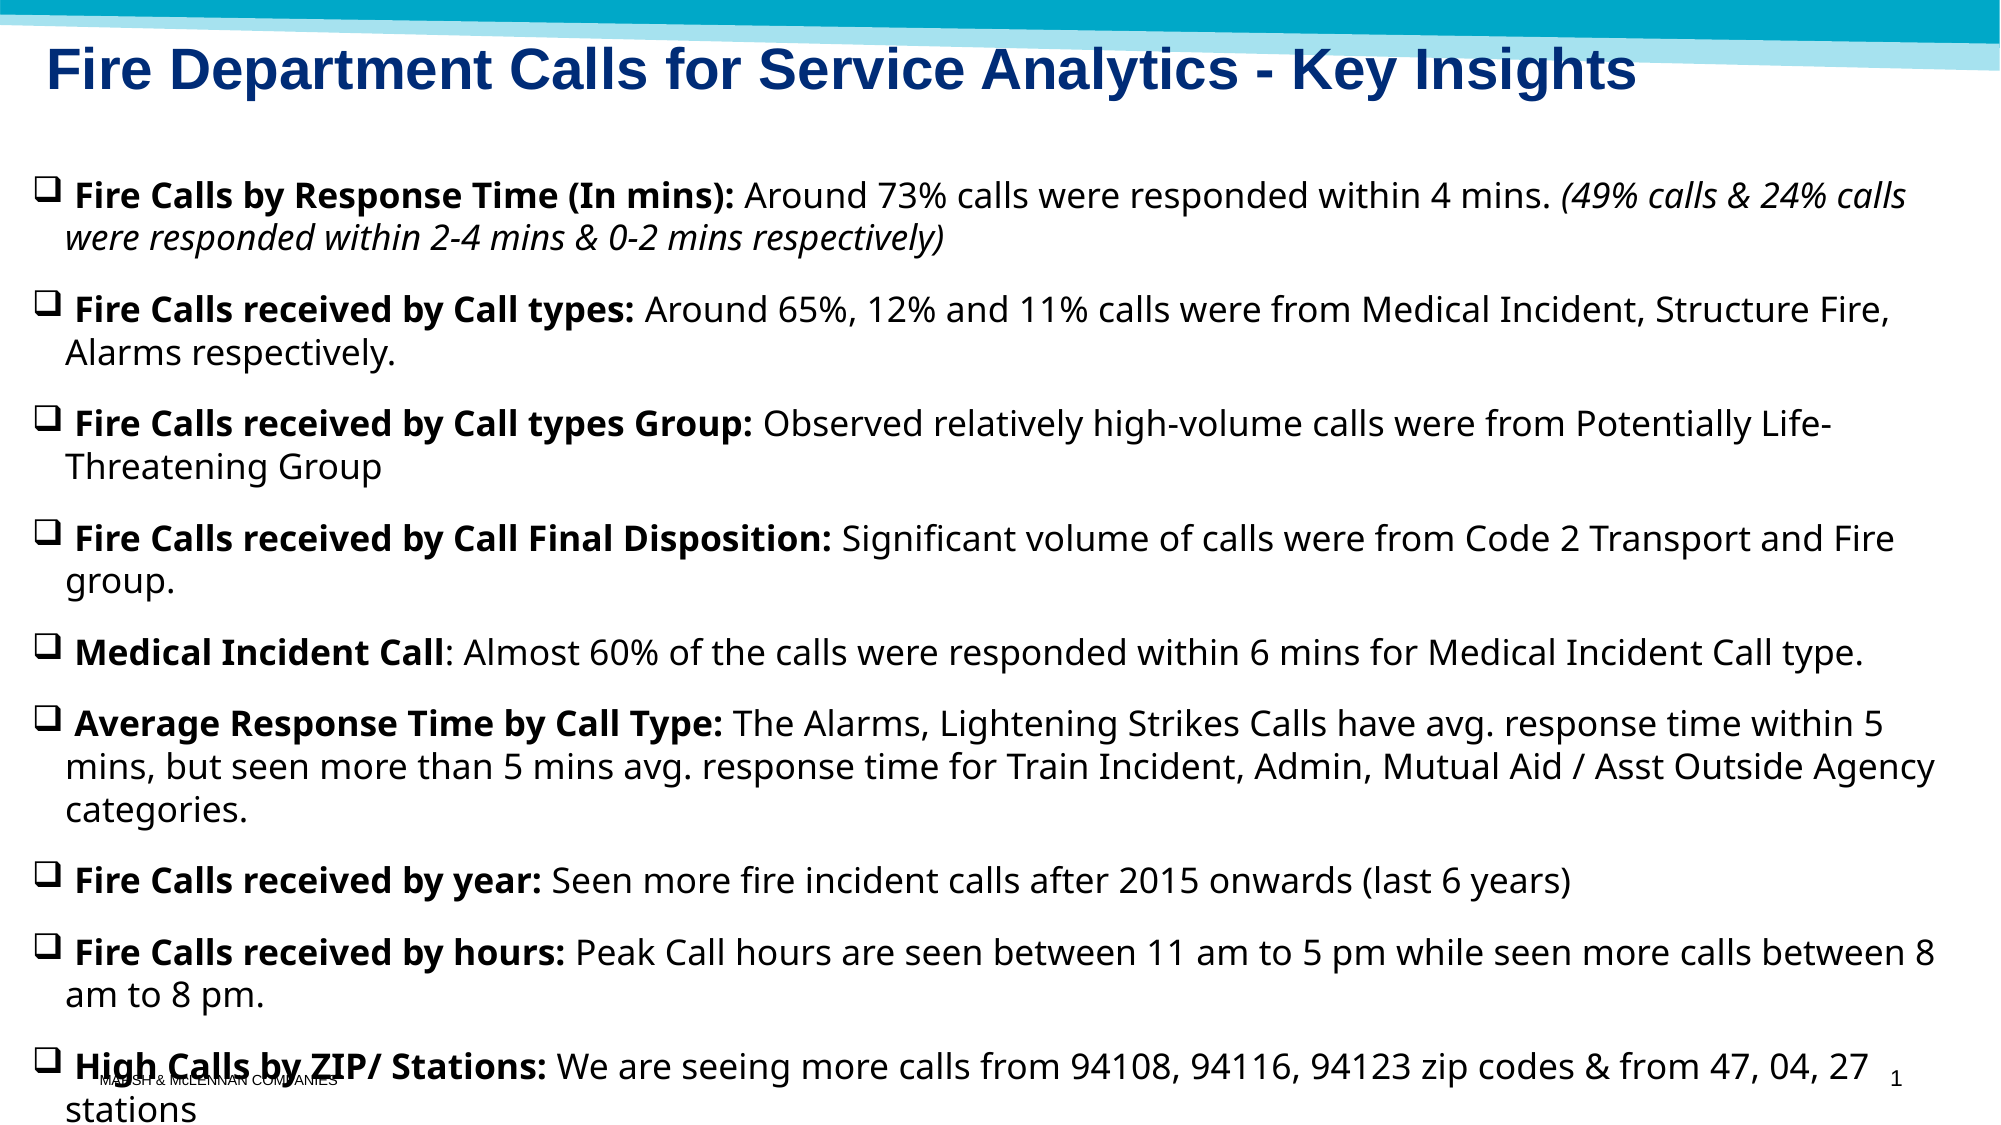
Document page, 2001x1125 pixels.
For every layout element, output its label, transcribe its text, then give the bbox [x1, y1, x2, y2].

list Fire Calls by Response Time (In mins): Around 73% calls were responded within 4 mins. (49% calls & 24% calls were responded within 2-4 mins & 0-2 mins respectively) Fire Calls received by Call types: Around 65%, 12% and 11% calls were from Medical Incident, Structure Fire, Alarms respectively. Fire Calls received by Call types Group: Observed relatively high-volume calls were from Potentially Life-Threatening Group Fire Calls received by Call Final Disposition: Significant volume of calls were from Code 2 Transport and Fire group. Medical Incident Call: Almost 60% of the calls were responded within 6 mins for Medical Incident Call type. Average Response Time by Call Type: The Alarms, Lightening Strikes Calls have avg. response time within 5 mins, but seen more than 5 mins avg. response time for Train Incident, Admin, Mutual Aid / Asst Outside Agency categories. Fire Calls received by year: Seen more fire incident calls after 2015 onwards (last 6 years) Fire Calls received by hours: Peak Call hours are seen between 11 am to 5 pm while seen more calls between 8 am to 8 pm. High Calls by ZIP/ Stations: We are seeing more calls from 94108, 94116, 94123 zip codes & from 47, 04, 27 stations [32, 172, 1968, 1066]
title Fire Department Calls for Service Analytics - Key Insights [46, 42, 1880, 172]
